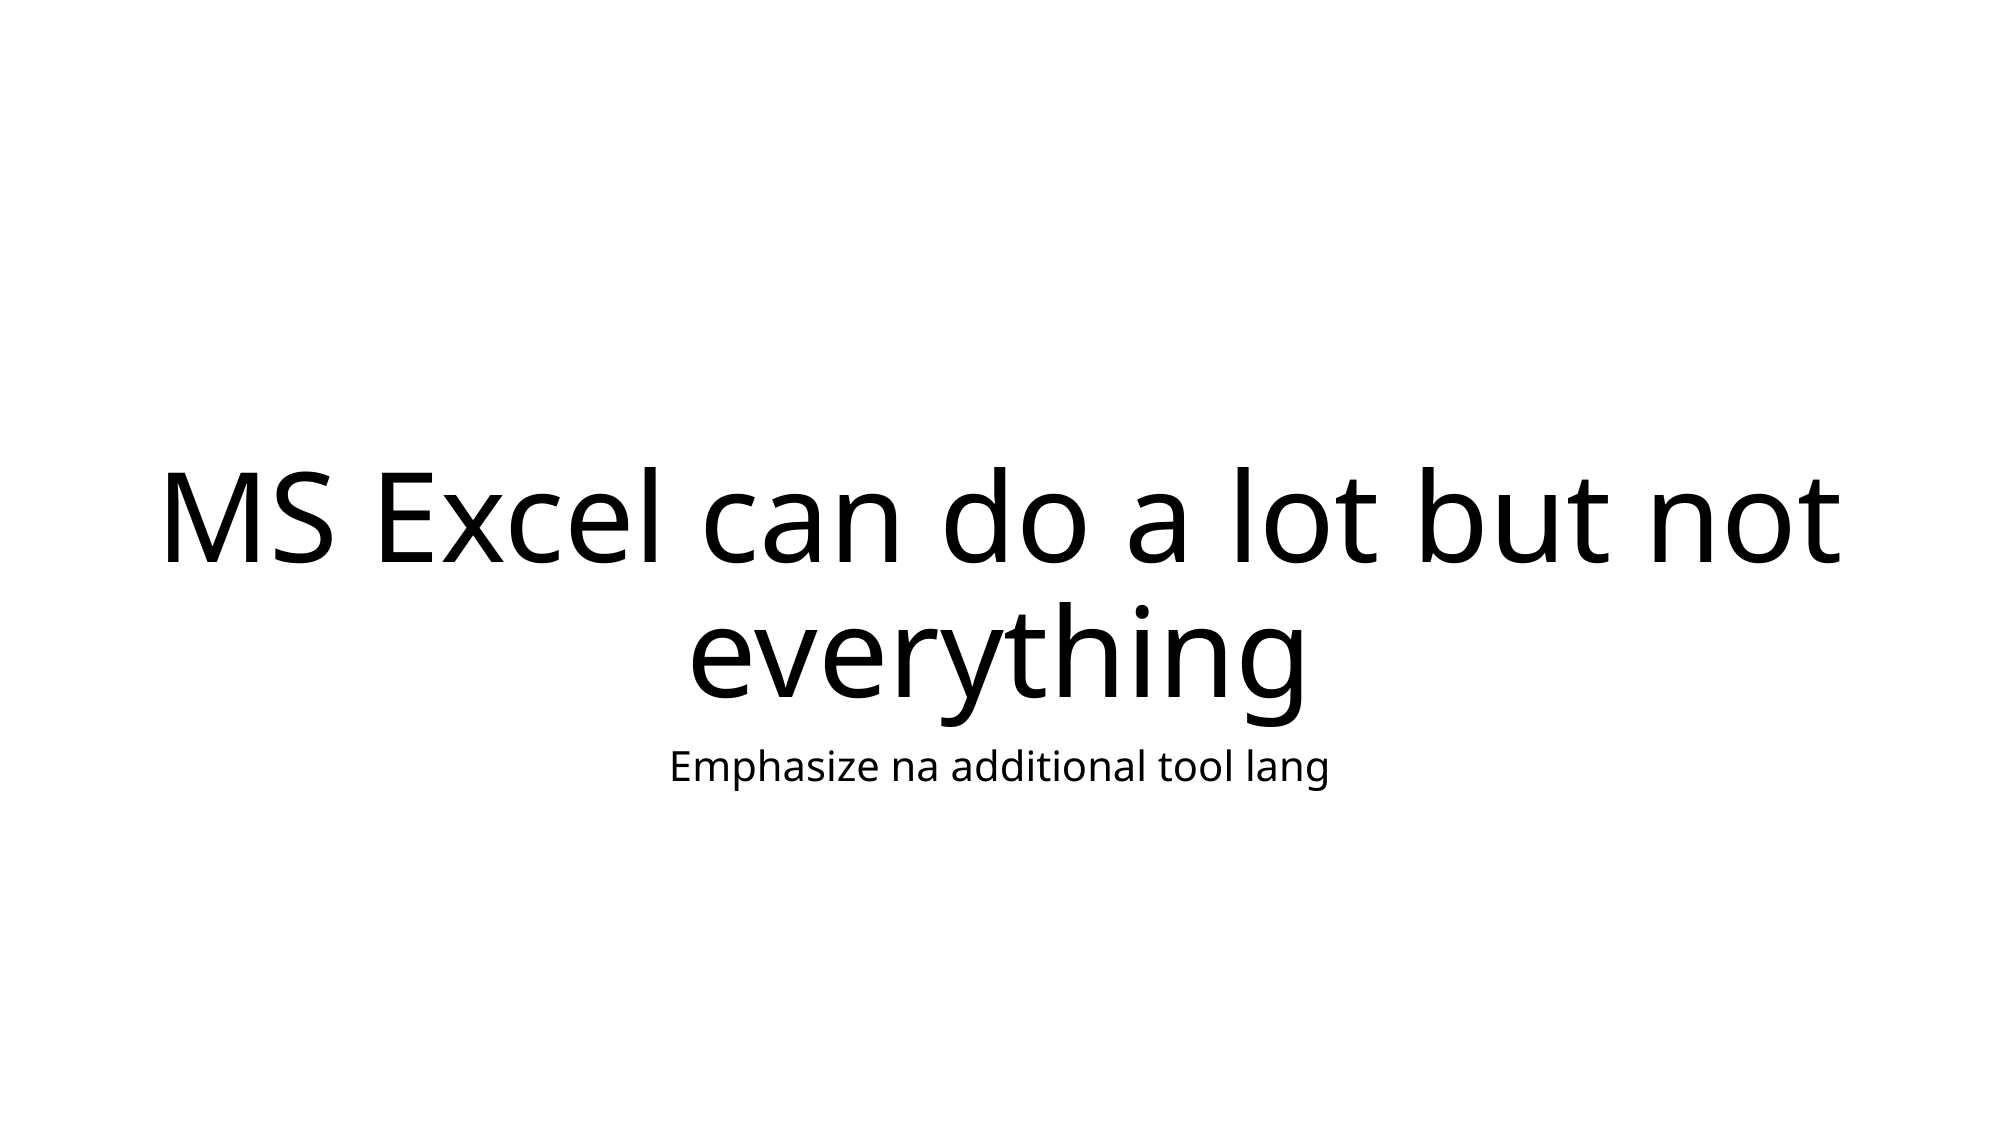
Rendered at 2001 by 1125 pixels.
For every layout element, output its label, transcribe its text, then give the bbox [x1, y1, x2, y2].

list MS Excel can do a lot but not everything Emphasize na additional tool lang [137, 120, 1863, 1014]
